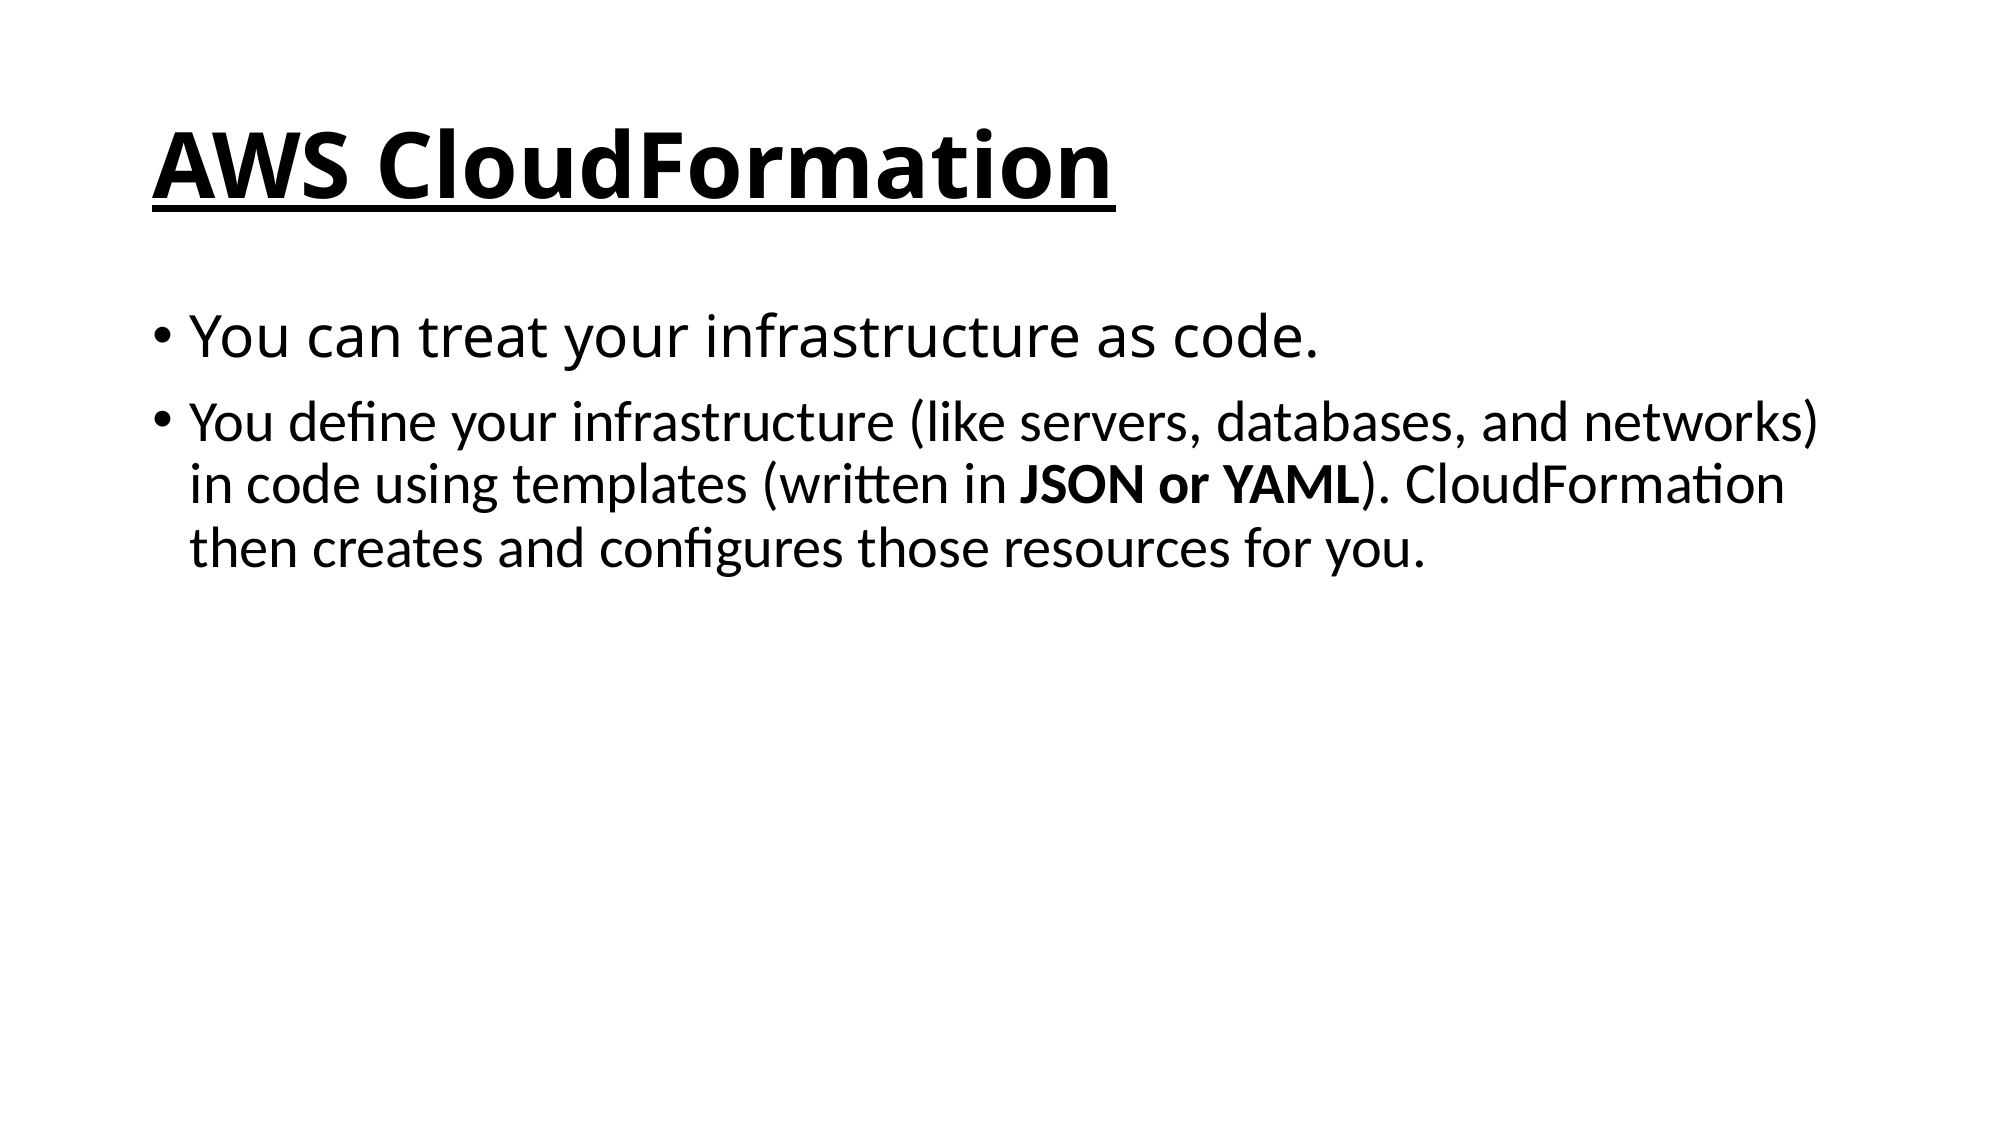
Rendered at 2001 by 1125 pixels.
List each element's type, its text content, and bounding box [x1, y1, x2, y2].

title AWS CloudFormation [137, 59, 1863, 278]
list You can treat your infrastructure as code. You define your infrastructure (like servers, databases, and networks) in code using templates (written in JSON or YAML). CloudFormation then creates and configures those resources for you. [137, 299, 1863, 1014]
